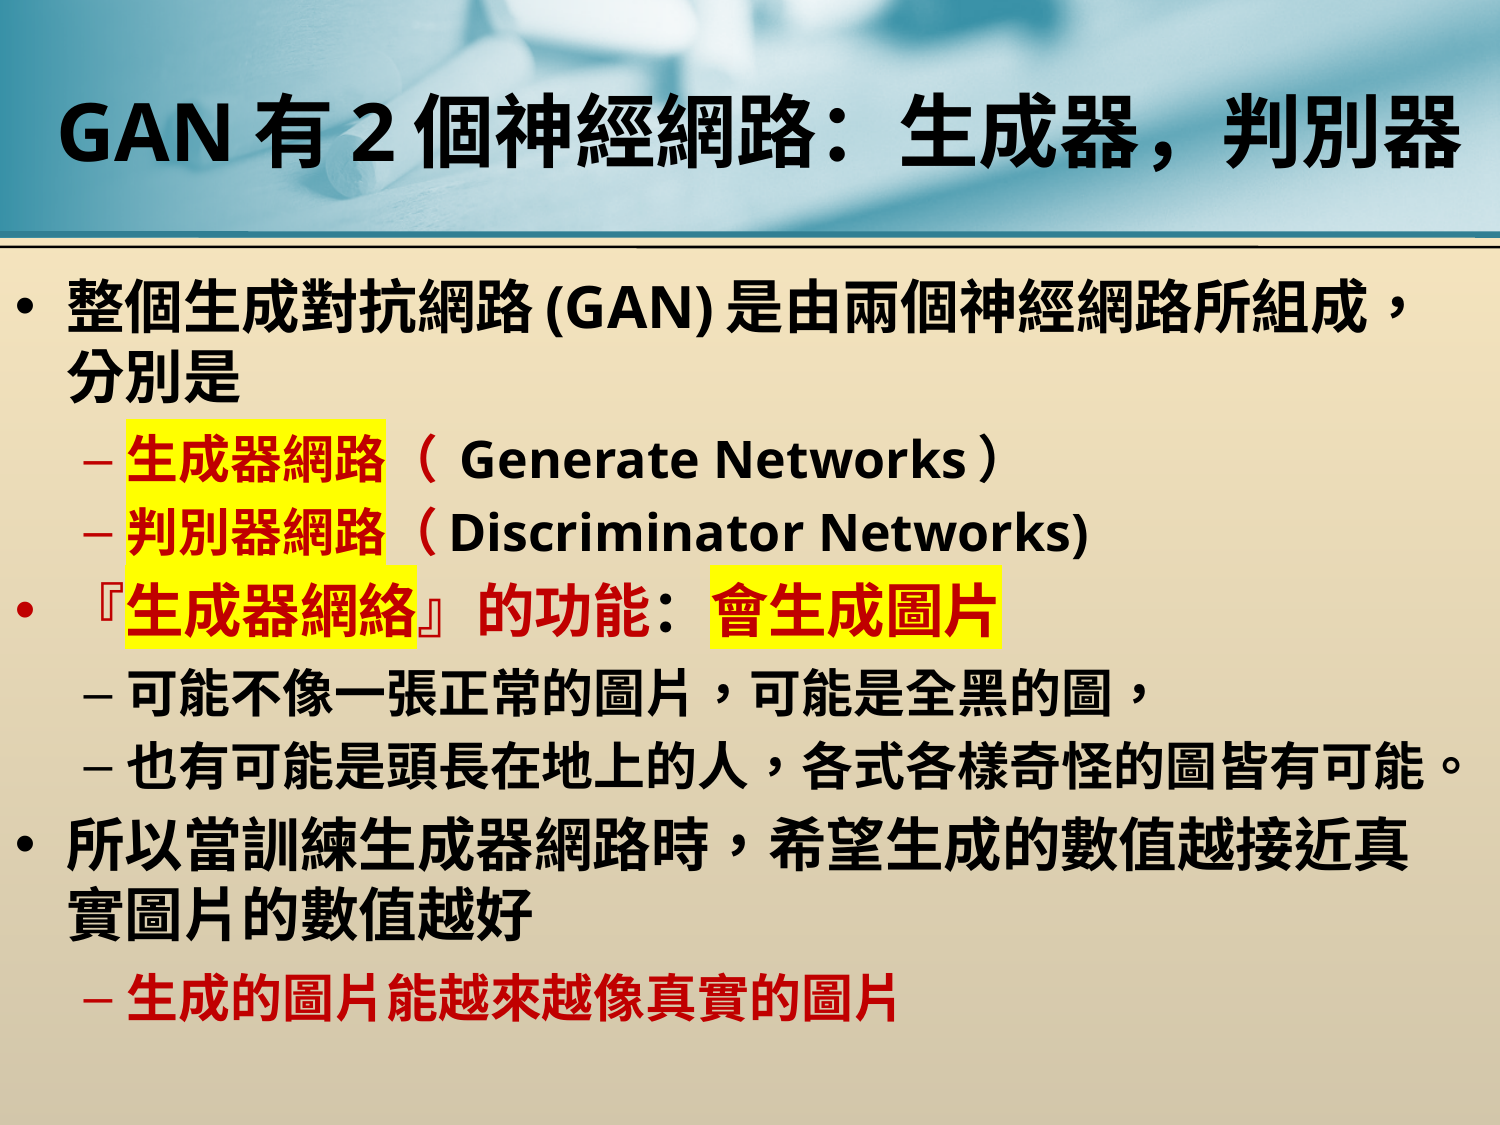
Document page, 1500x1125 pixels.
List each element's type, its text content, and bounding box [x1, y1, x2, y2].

title GAN有2個神經網路：生成器，判別器 [41, 24, 1500, 233]
list 整個生成對抗網路(GAN)是由兩個神經網路所組成，分別是 生成器網路（ Generate Networks） 判別器網路（Discriminator Networks) 『生成器網絡』的功能：會生成圖片 可能不像一張正常的圖片，可能是全黑的圖， 也有可能是頭長在地上的人，各式各樣奇怪的圖皆有可能。 所以當訓練生成器網路時，希望生成的數值越接近真實圖片的數值越好 生成的圖片能越來越像真實的圖片 [0, 262, 1459, 1100]
